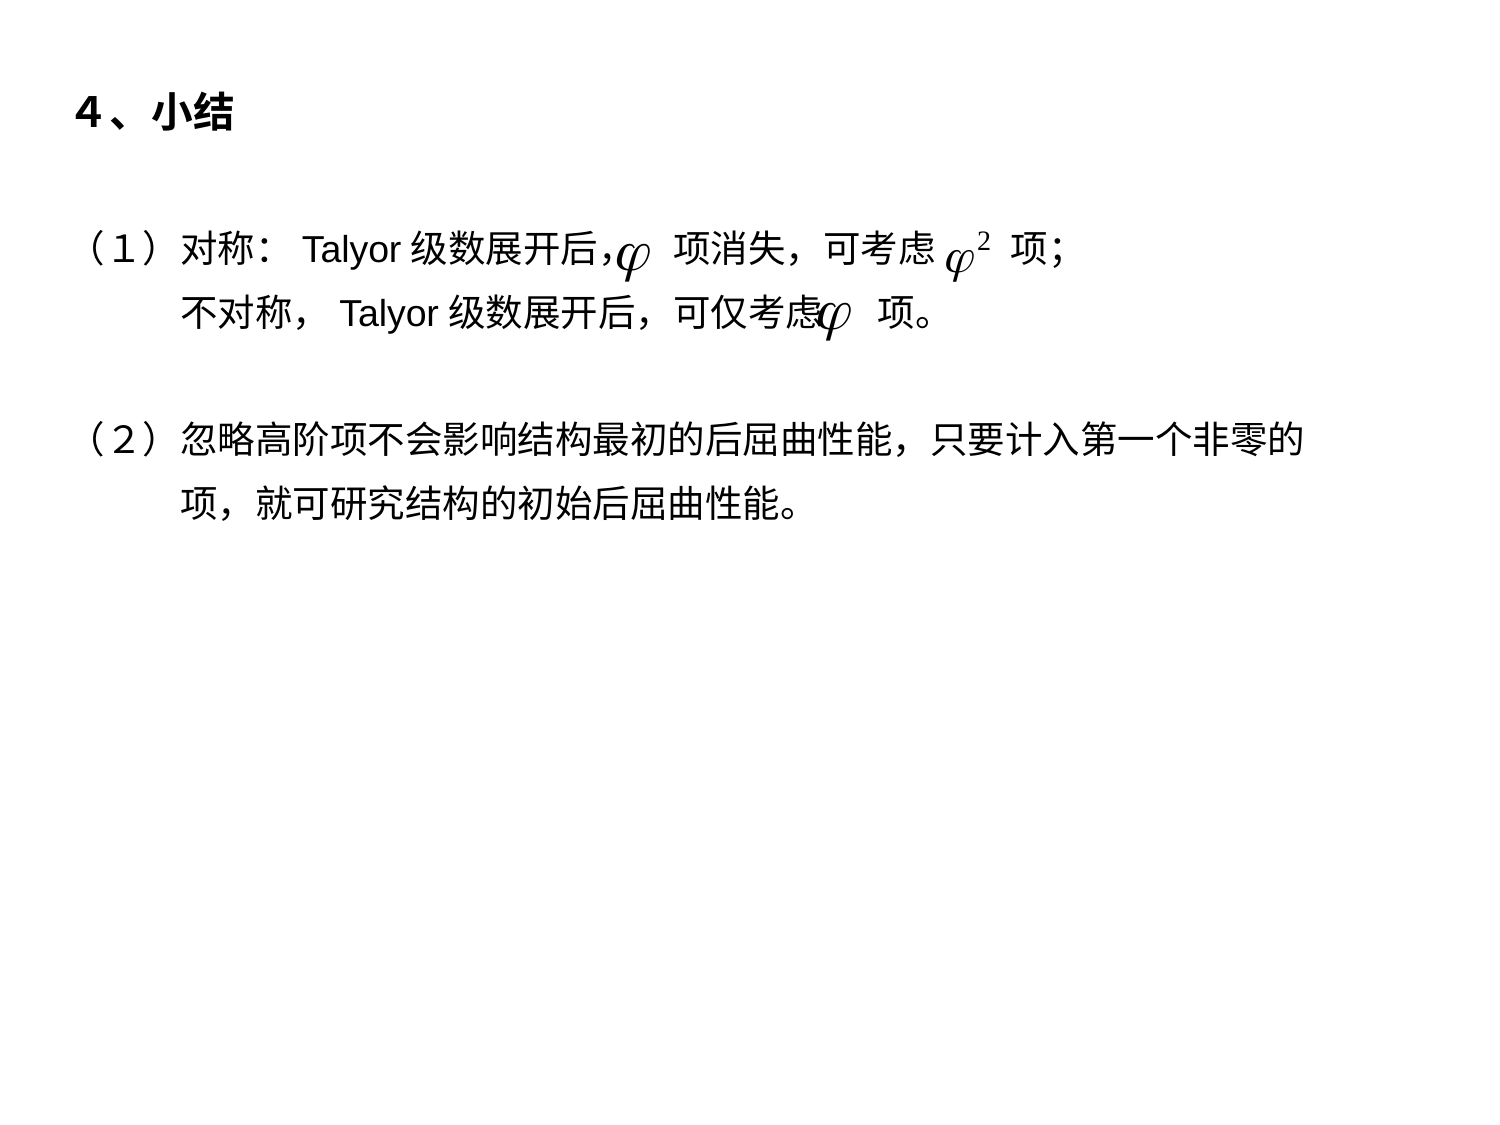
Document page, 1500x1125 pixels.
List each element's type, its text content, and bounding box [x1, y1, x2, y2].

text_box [608, 231, 662, 295]
text_box ４、小结 （１）对称：Talyor级数展开后， 项消失，可考虑 项； 不对称，Talyor级数展开后，可仅考虑 项。 （２）忽略高阶项不会影响结构最初的后屈曲性能，只要计入第一个非零的 项，就可研究结构的初始后屈曲性能。 [53, 78, 1424, 533]
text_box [938, 219, 1000, 294]
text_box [808, 290, 863, 354]
